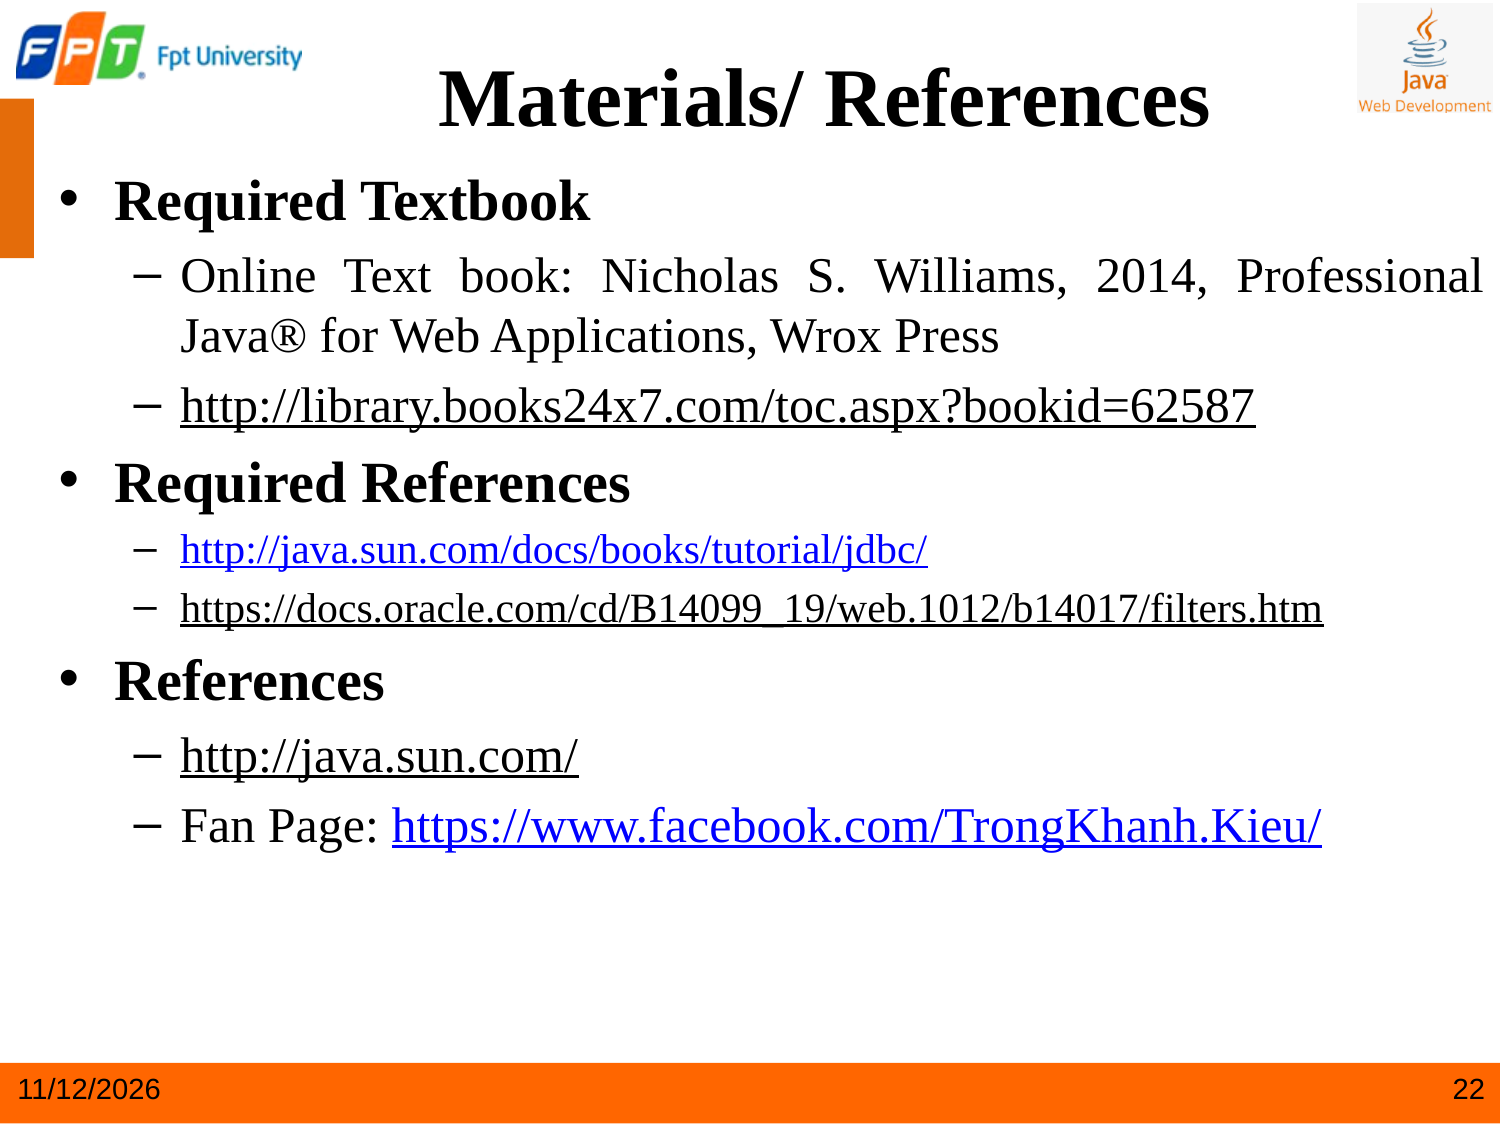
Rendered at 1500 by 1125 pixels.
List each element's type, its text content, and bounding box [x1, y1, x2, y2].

list Required Textbook Online Text book: Nicholas S. Williams, 2014, Professional Java® for Web Applications, Wrox Press http://library.books24x7.com/toc.aspx?bookid=62587 Required References http://java.sun.com/docs/books/tutorial/jdbc/ https://docs.oracle.com/cd/B14099_19/web.1012/b14017/filters.htm References http://java.sun.com/ Fan Page: https://www.facebook.com/TrongKhanh.Kieu/ [43, 154, 1500, 944]
slide_number 22 [1050, 1063, 1500, 1124]
title Materials/ References [150, 0, 1500, 154]
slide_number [2, 1063, 231, 1123]
picture [16, 11, 150, 85]
